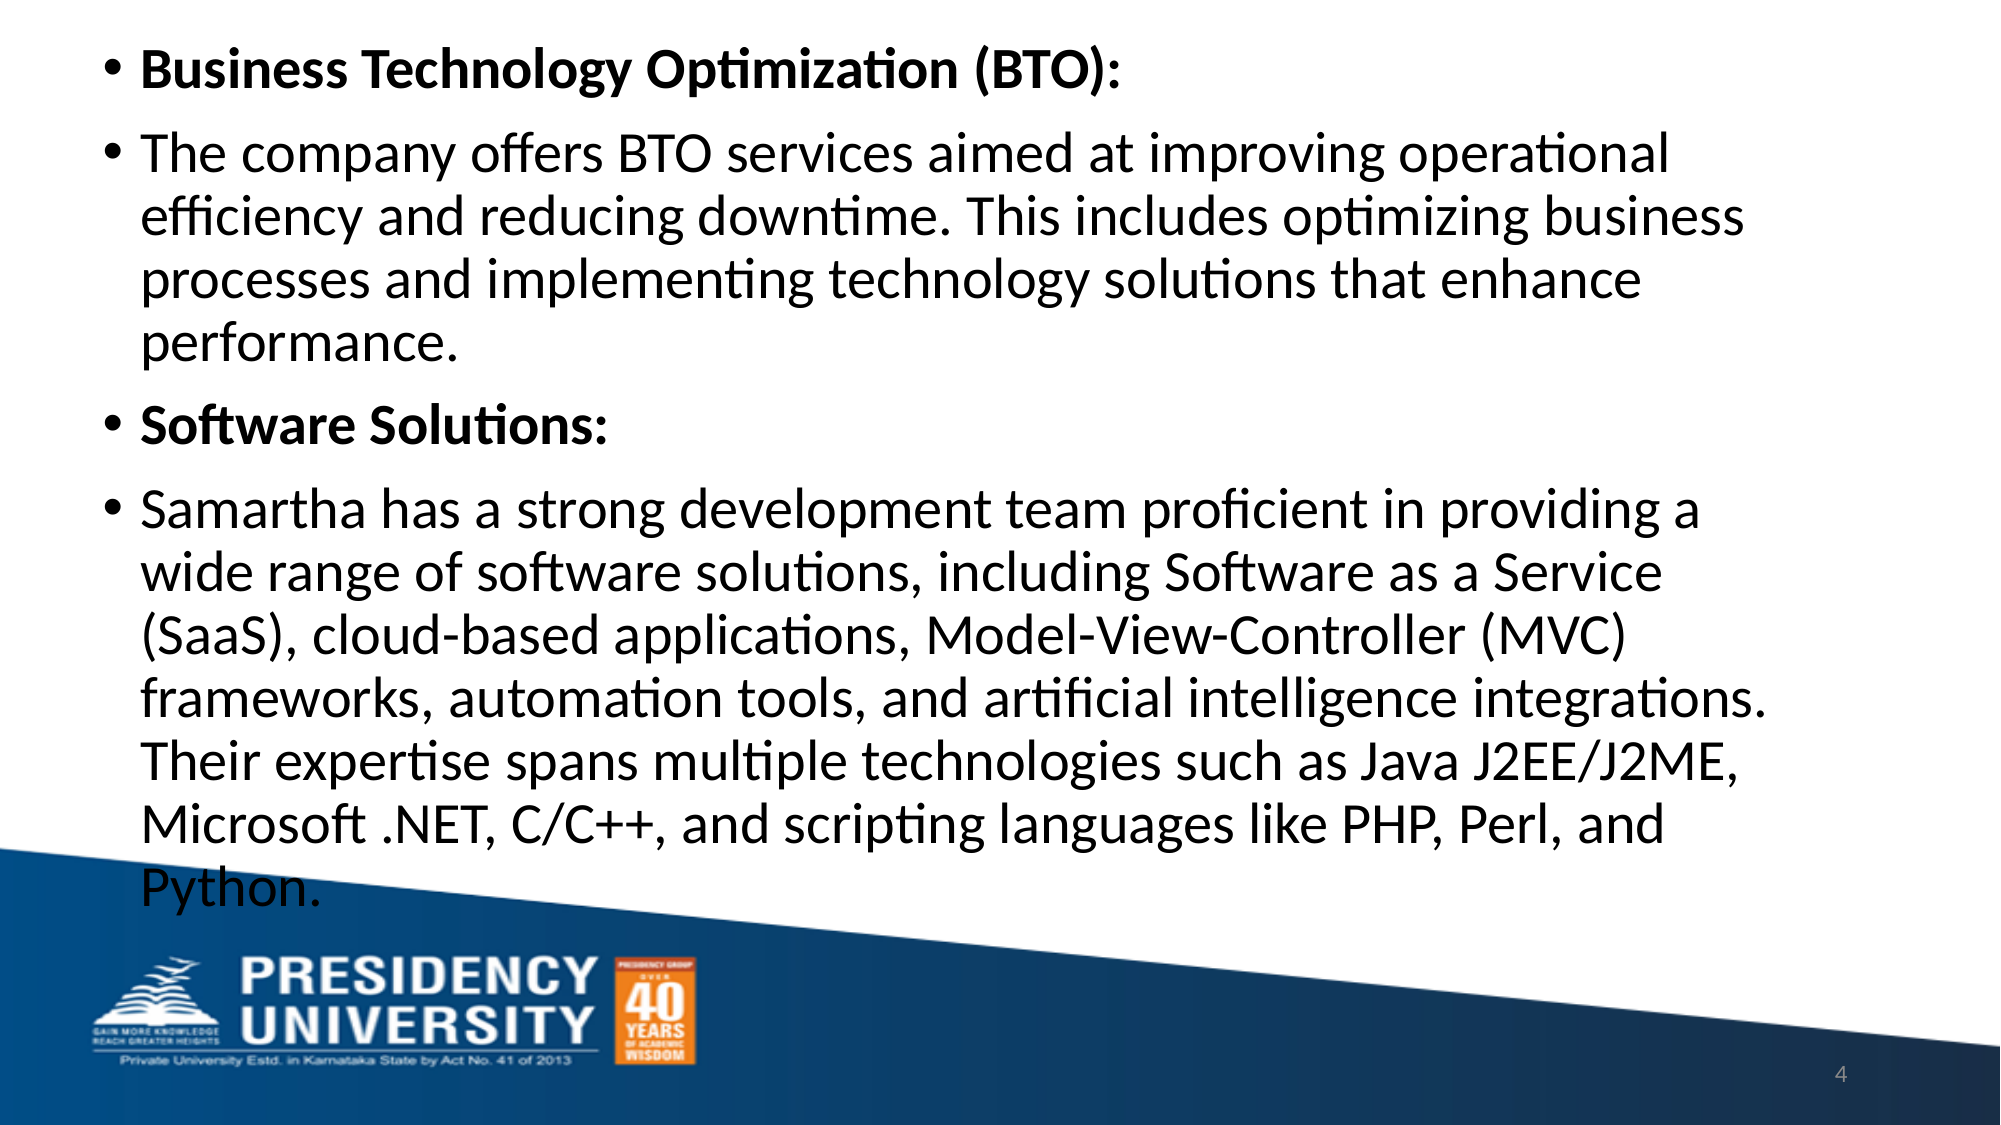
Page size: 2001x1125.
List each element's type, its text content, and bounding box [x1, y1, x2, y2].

list Business Technology Optimization (BTO): The company offers BTO services aimed at improving operational efficiency and reducing downtime. This includes optimizing business processes and implementing technology solutions that enhance performance. Software Solutions: Samartha has a strong development team proficient in providing a wide range of software solutions, including Software as a Service (SaaS), cloud-based applications, Model-View-Controller (MVC) frameworks, automation tools, and artificial intelligence integrations. Their expertise spans multiple technologies such as Java J2EE/J2ME, Microsoft .NET, C/C++, and scripting languages like PHP, Perl, and Python. [87, 30, 1813, 745]
slide_number 4 [1412, 1042, 1863, 1103]
picture [0, 845, 2000, 1125]
